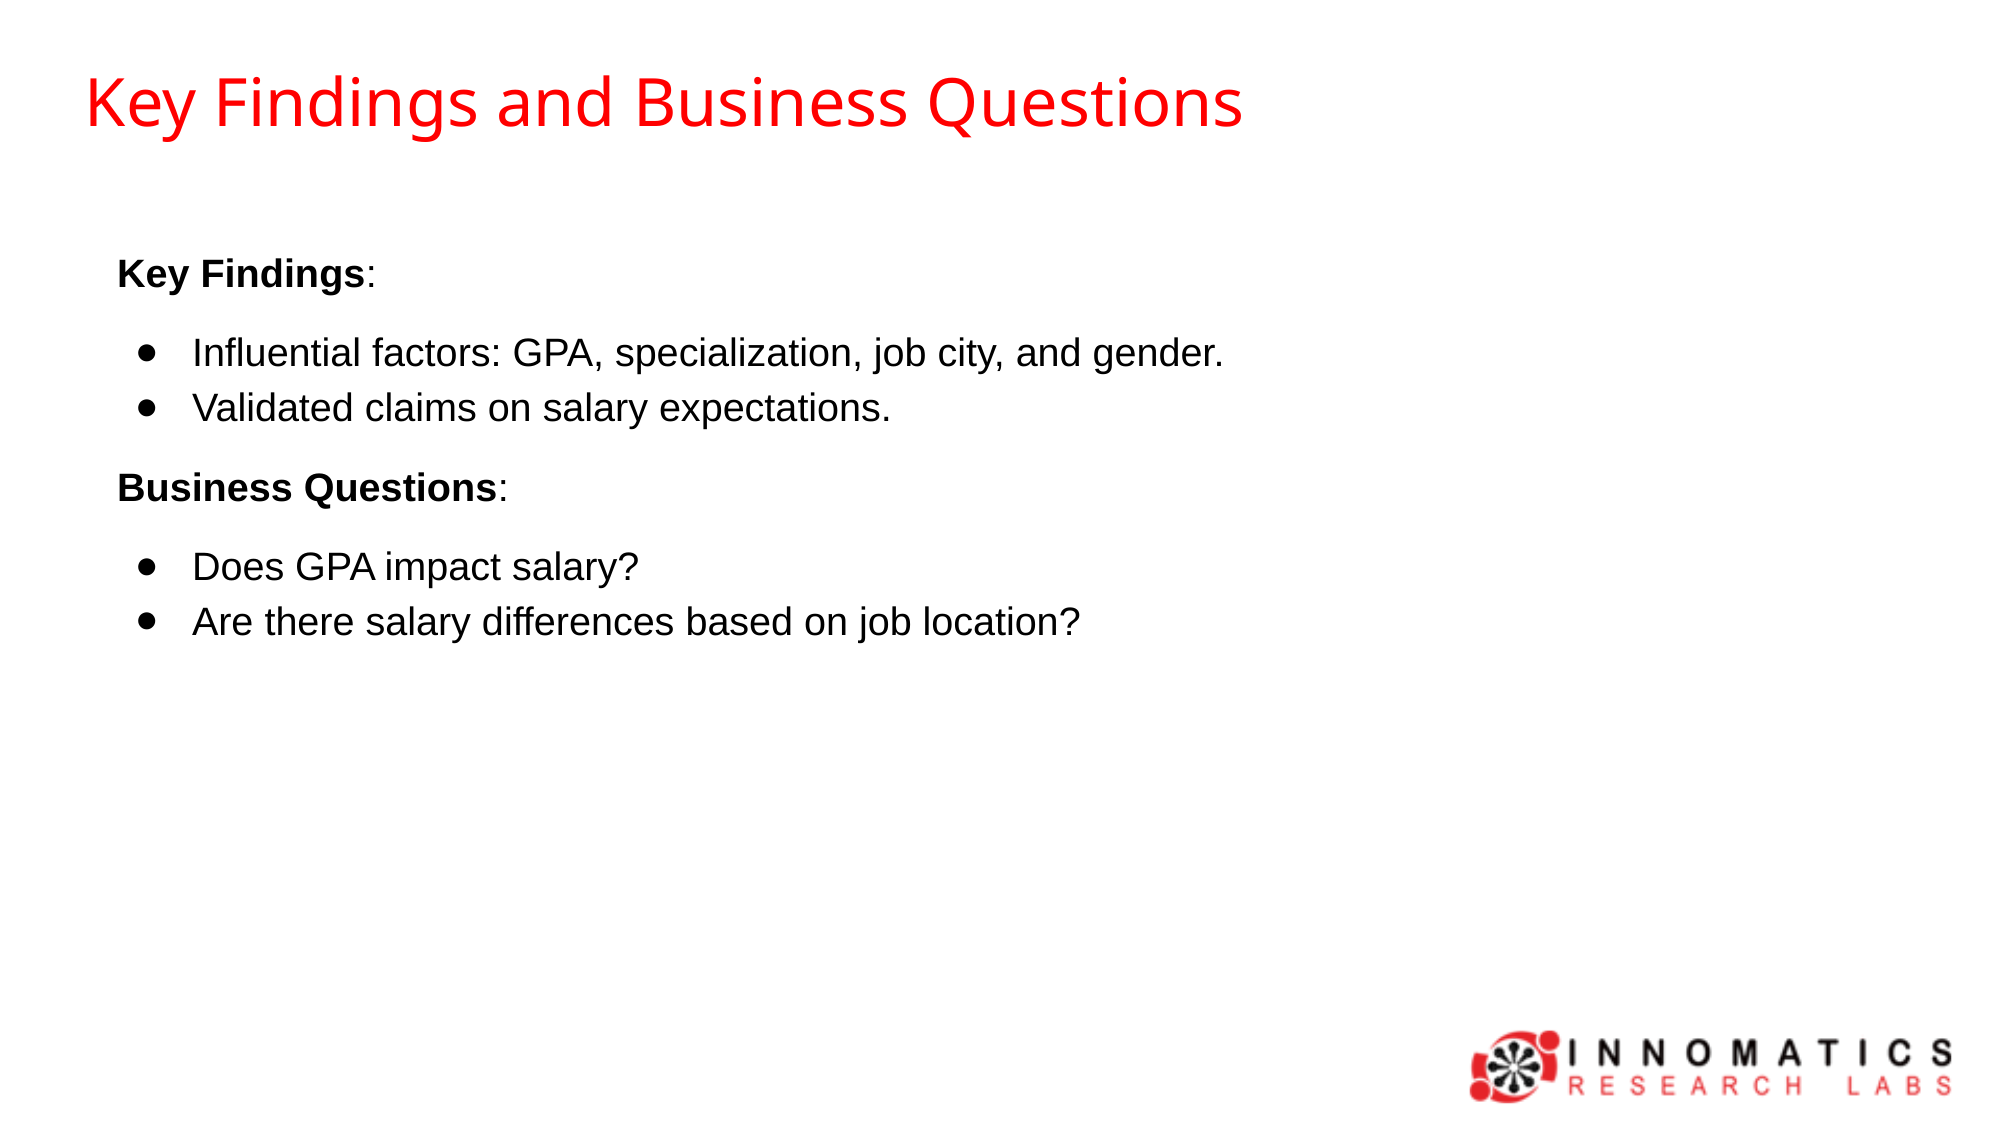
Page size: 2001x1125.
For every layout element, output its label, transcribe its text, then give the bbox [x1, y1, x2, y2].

picture [1445, 1014, 1975, 1125]
text_box Key Findings and Business Questions [70, 68, 1326, 148]
text_box Key Findings: Influential factors: GPA, specialization, job city, and gender. Validated claims on salary expectations. Business Questions: Does GPA impact salary? Are there salary differences based on job location? [102, 233, 1898, 651]
